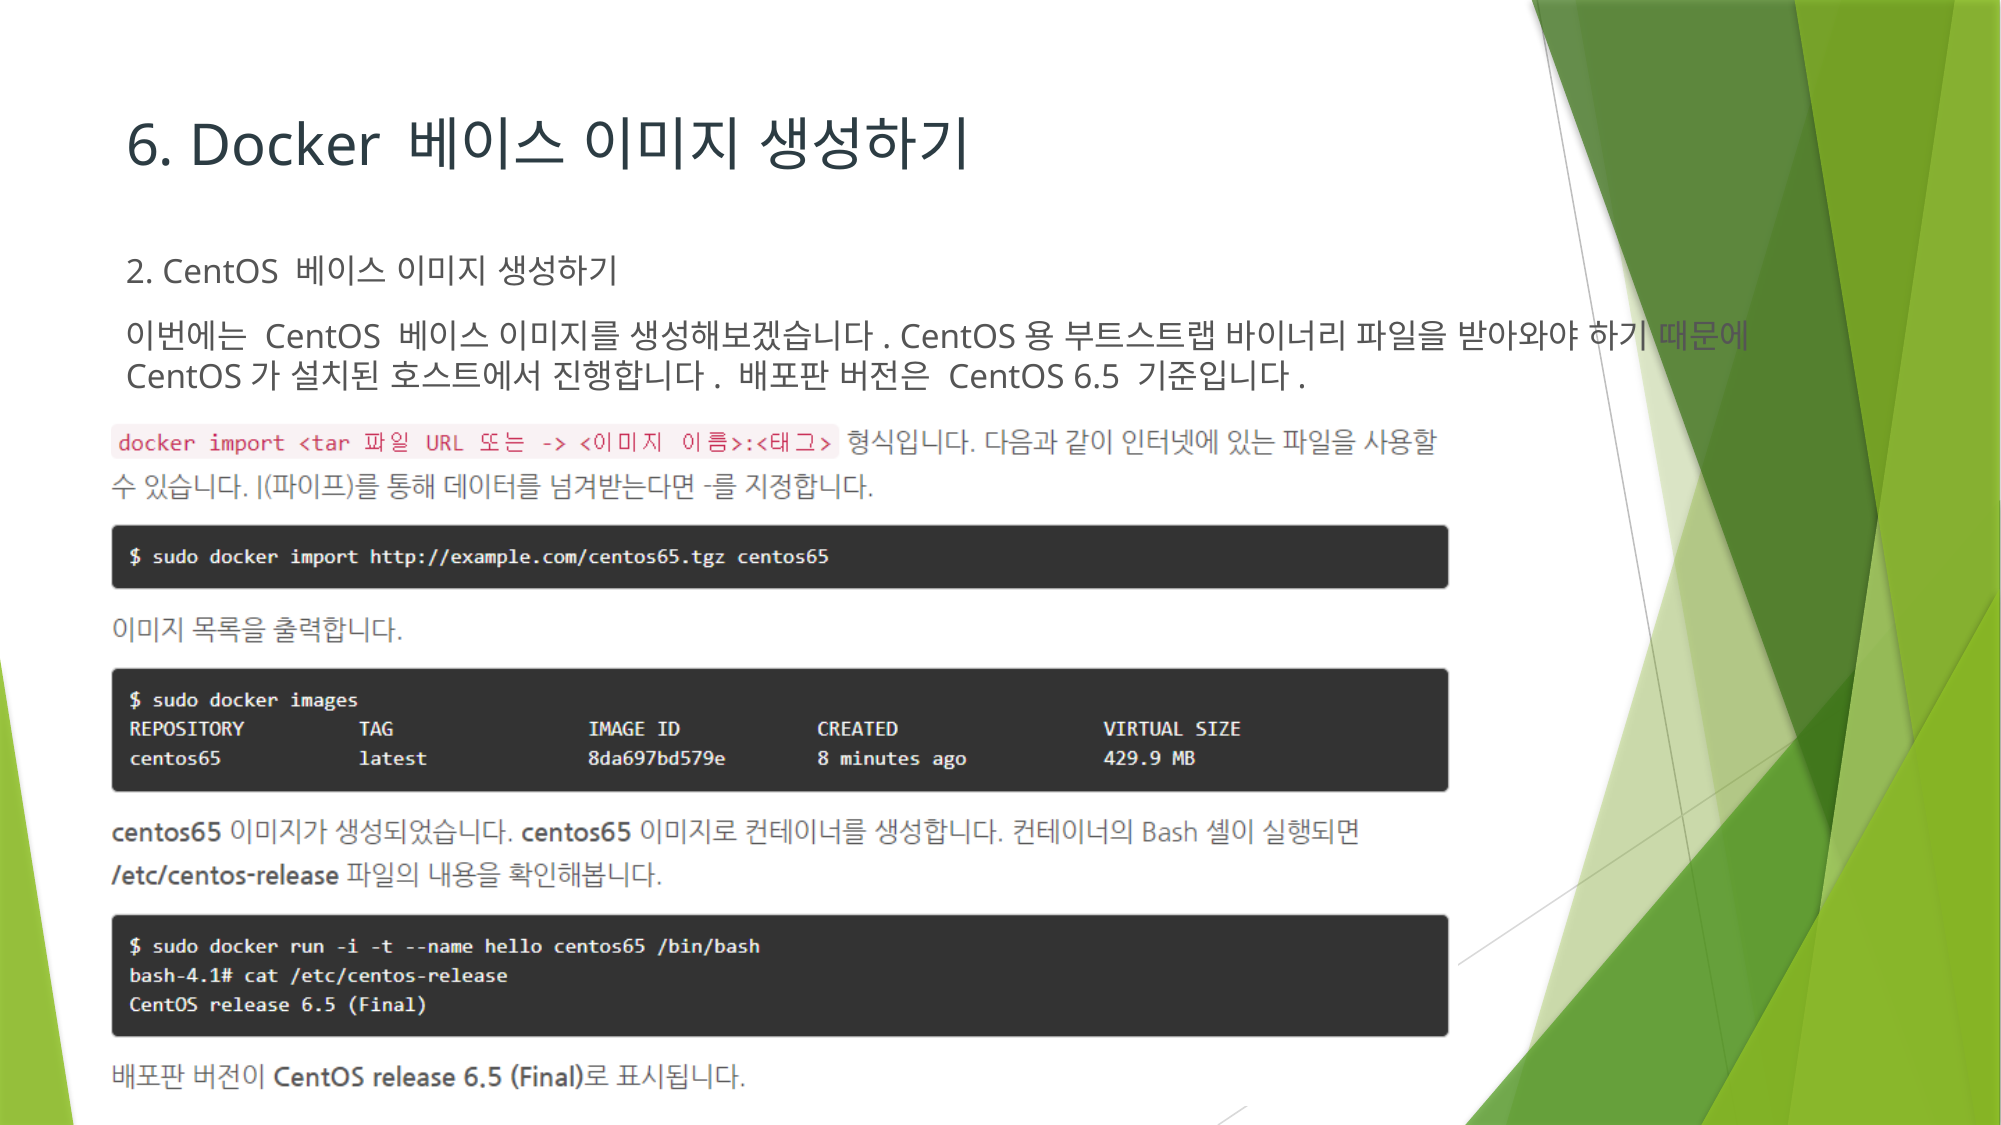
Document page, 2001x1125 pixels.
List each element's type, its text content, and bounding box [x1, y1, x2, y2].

text_box 이번에는 CentOS 베이스 이미지를 생성해보겠습니다. CentOS용 부트스트랩 바이너리 파일을 받아와야 하기 때문에 CentOS가 설치된 호스트에서 진행합니다. 배포판 버전은 CentOS 6.5 기준입니다. [111, 307, 1886, 403]
text_box 2. CentOS 베이스 이미지 생성하기 [111, 242, 1886, 298]
title 6. Docker 베이스 이미지 생성하기 [111, 99, 1522, 185]
picture [110, 419, 1458, 1106]
